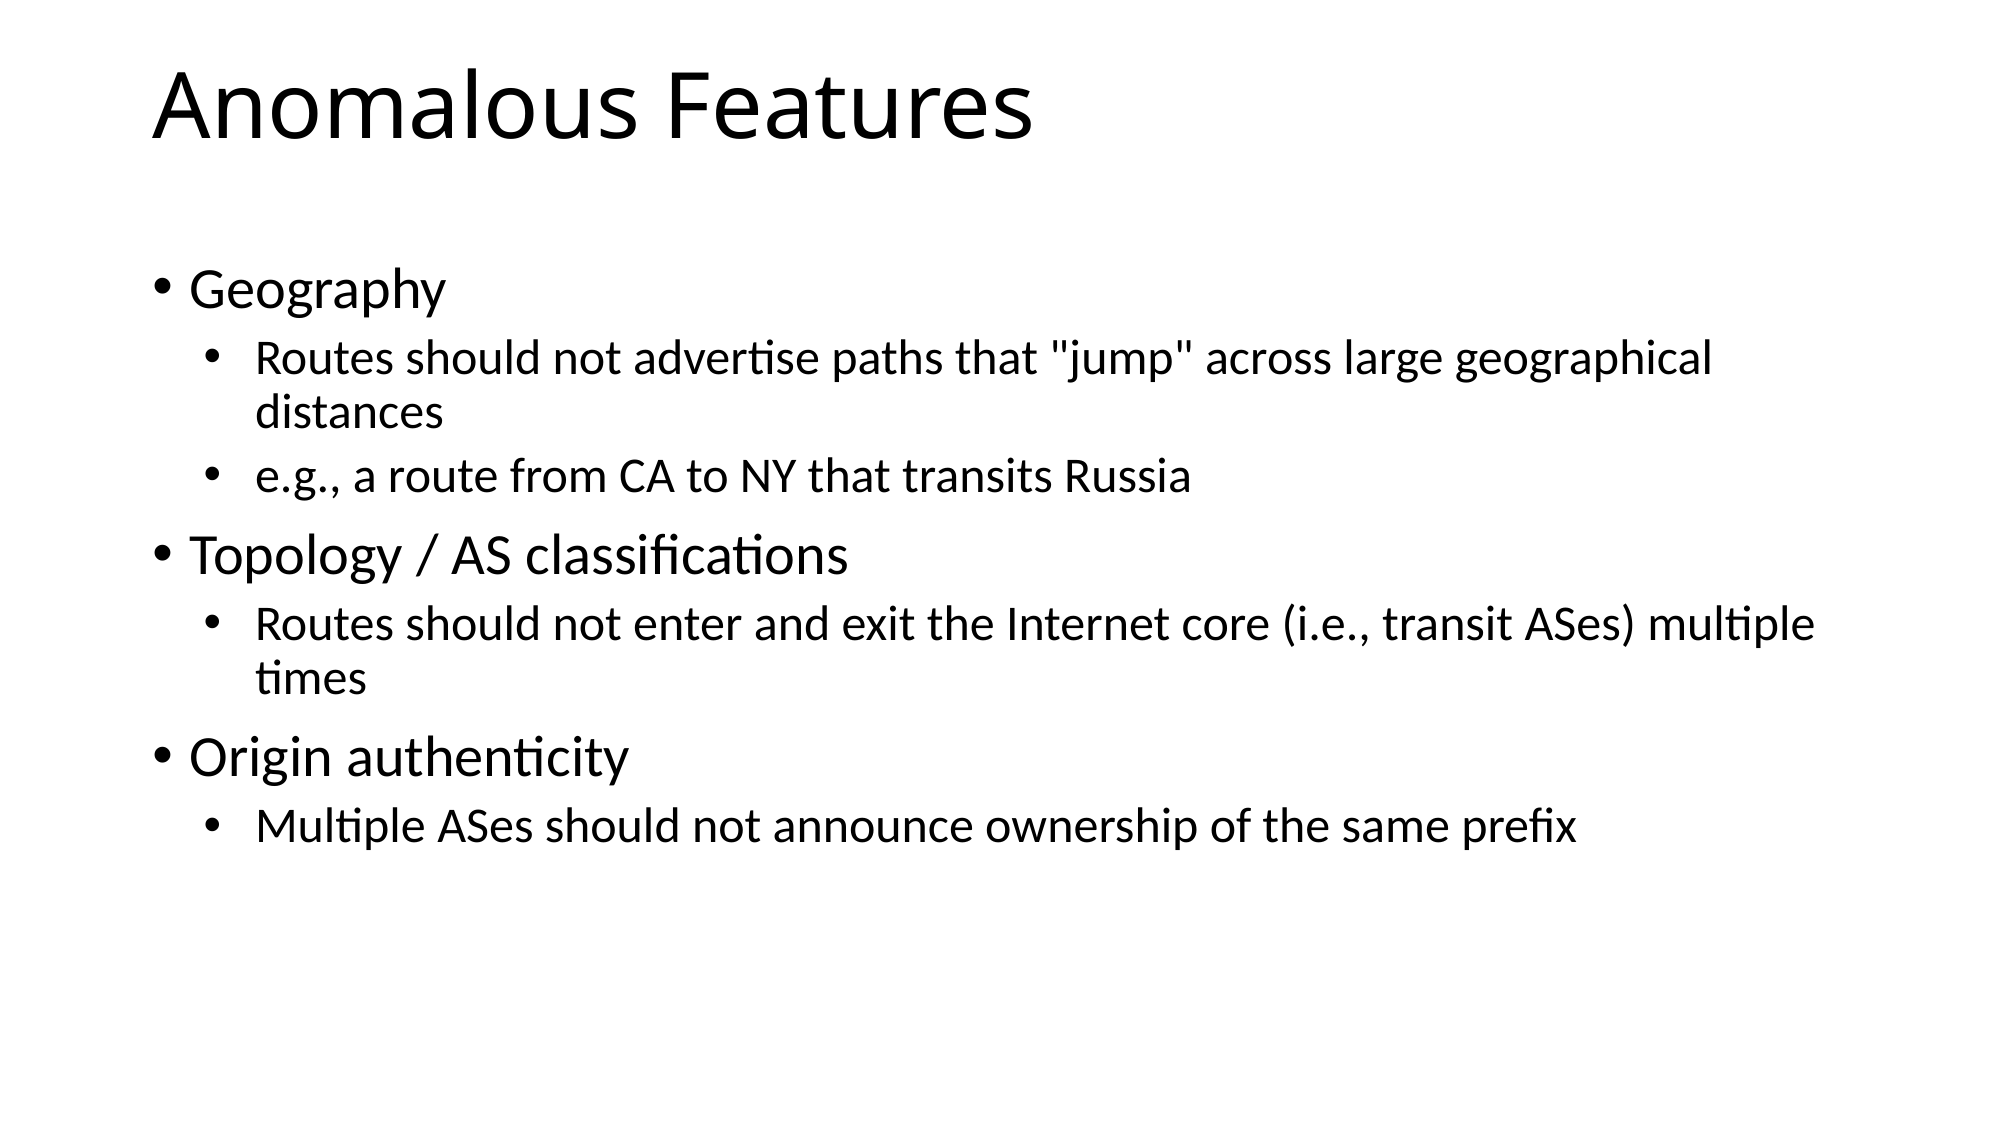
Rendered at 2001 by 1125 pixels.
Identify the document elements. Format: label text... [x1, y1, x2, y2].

list Geography Routes should not advertise paths that "jump" across large geographical distances e.g., a route from CA to NY that transits Russia Topology / AS classifications Routes should not enter and exit the Internet core (i.e., transit ASes) multiple times Origin authenticity Multiple ASes should not announce ownership of the same prefix [137, 250, 1863, 1073]
title Anomalous Features [137, 0, 1863, 218]
